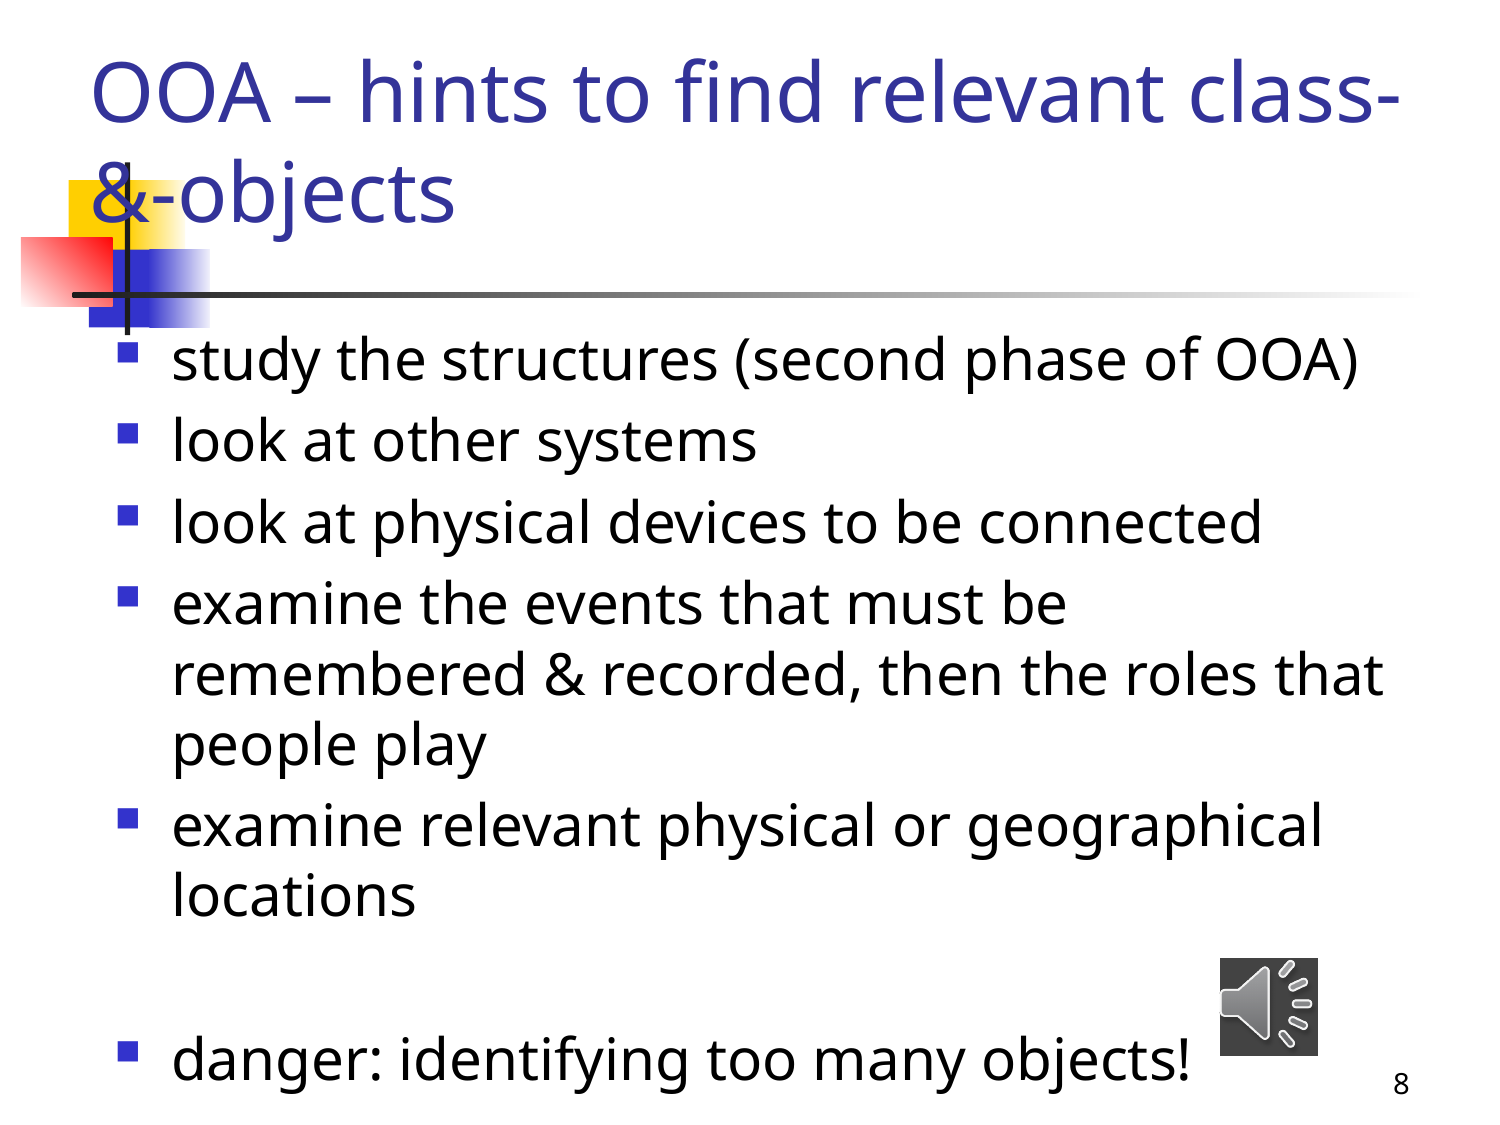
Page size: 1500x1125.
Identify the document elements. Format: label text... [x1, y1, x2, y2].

picture [1218, 956, 1319, 1057]
slide_number 8 [1112, 1057, 1425, 1113]
text_box OOA – hints to find relevant class-&-objects [74, 45, 1425, 233]
text_box study the structures (second phase of OOA) look at other systems look at physical devices to be connected examine the events that must be remembered & recorded, then the roles that people play examine relevant physical or geographical locations danger: identifying too many objects! [100, 314, 1451, 1057]
